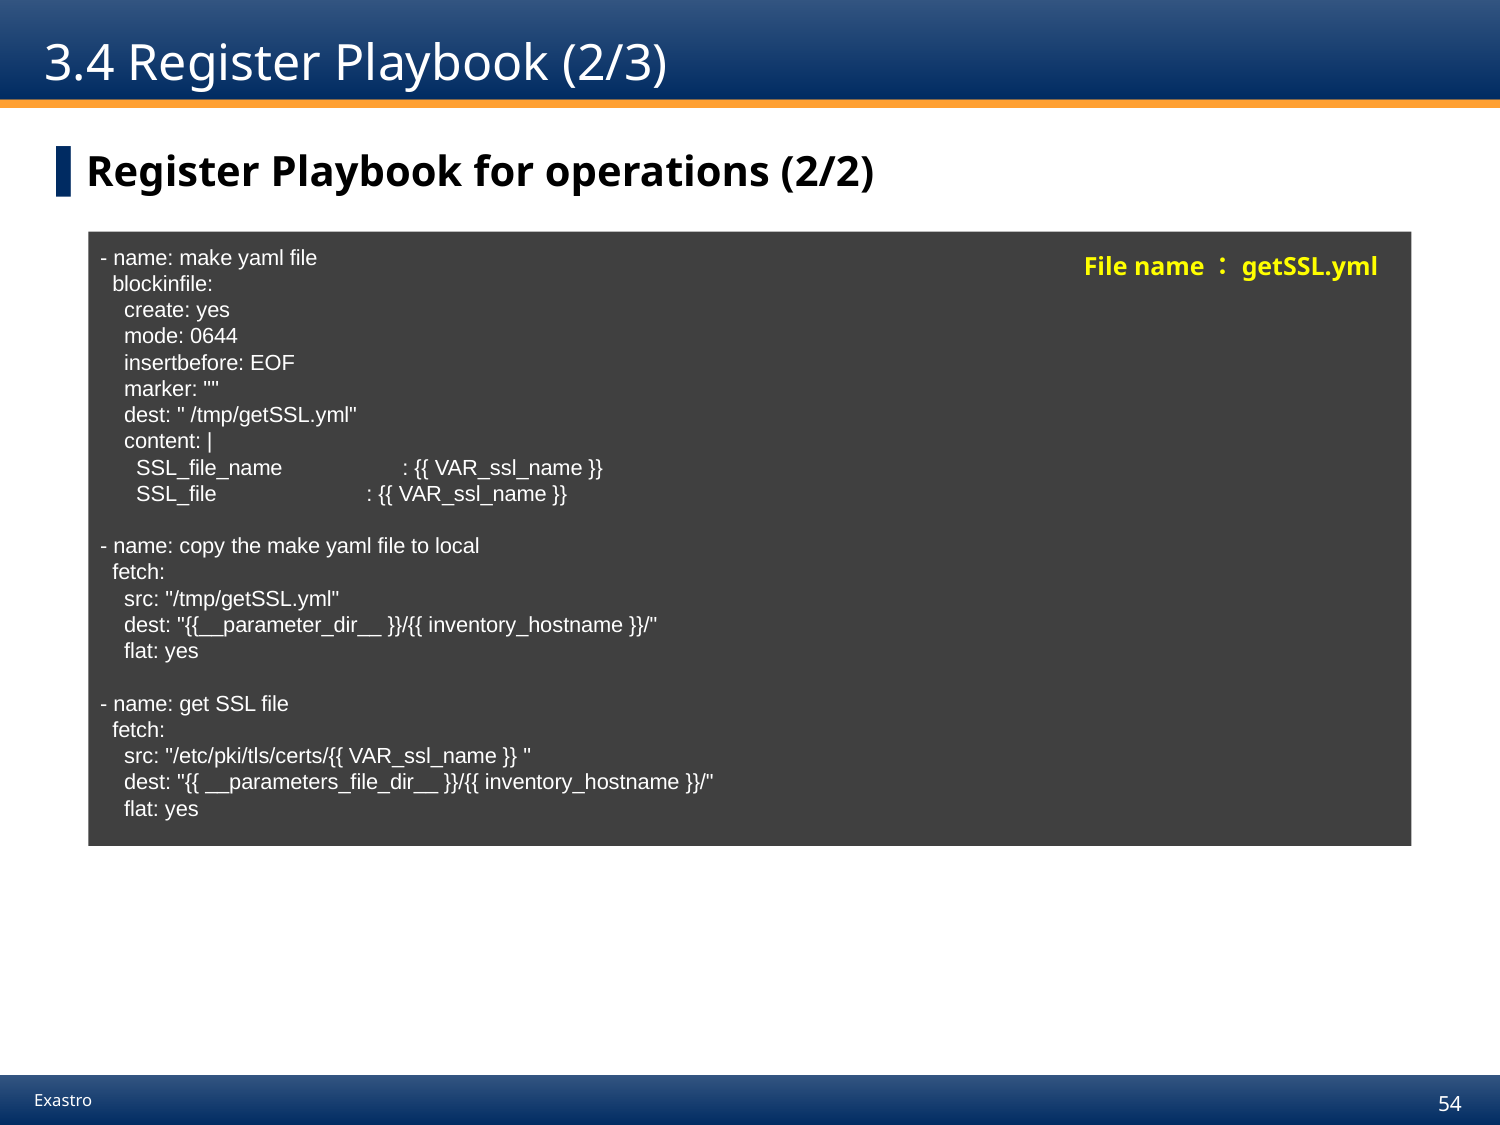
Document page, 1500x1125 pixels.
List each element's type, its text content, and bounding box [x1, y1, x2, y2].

title 3.4 Register Playbook (2/3) [29, 18, 1471, 96]
text_box - name: make yaml file blockinfile: create: yes mode: 0644 insertbefore: EOF marker: "" dest: " /tmp/getSSL.yml" content: | SSL_file_name : {{ VAR_ssl_name }} SSL_file : {{ VAR_ssl_name }} - name: copy the make yaml file to local fetch: src: "/tmp/getSSL.yml" dest: "{{__parameter_dir__ }}/{{ inventory_hostname }}/" flat: yes - name: get SSL file fetch: src: "/etc/pki/tls/certs/{{ VAR_ssl_name }} " dest: "{{ __parameters_file_dir__ }}/{{ inventory_hostname }}/" flat: yes [88, 231, 1412, 846]
list Register Playbook for operations (2/2) [41, 137, 1459, 1071]
text_box File name：getSSL.yml [1068, 243, 1412, 289]
picture [0, 0, 1500, 1125]
